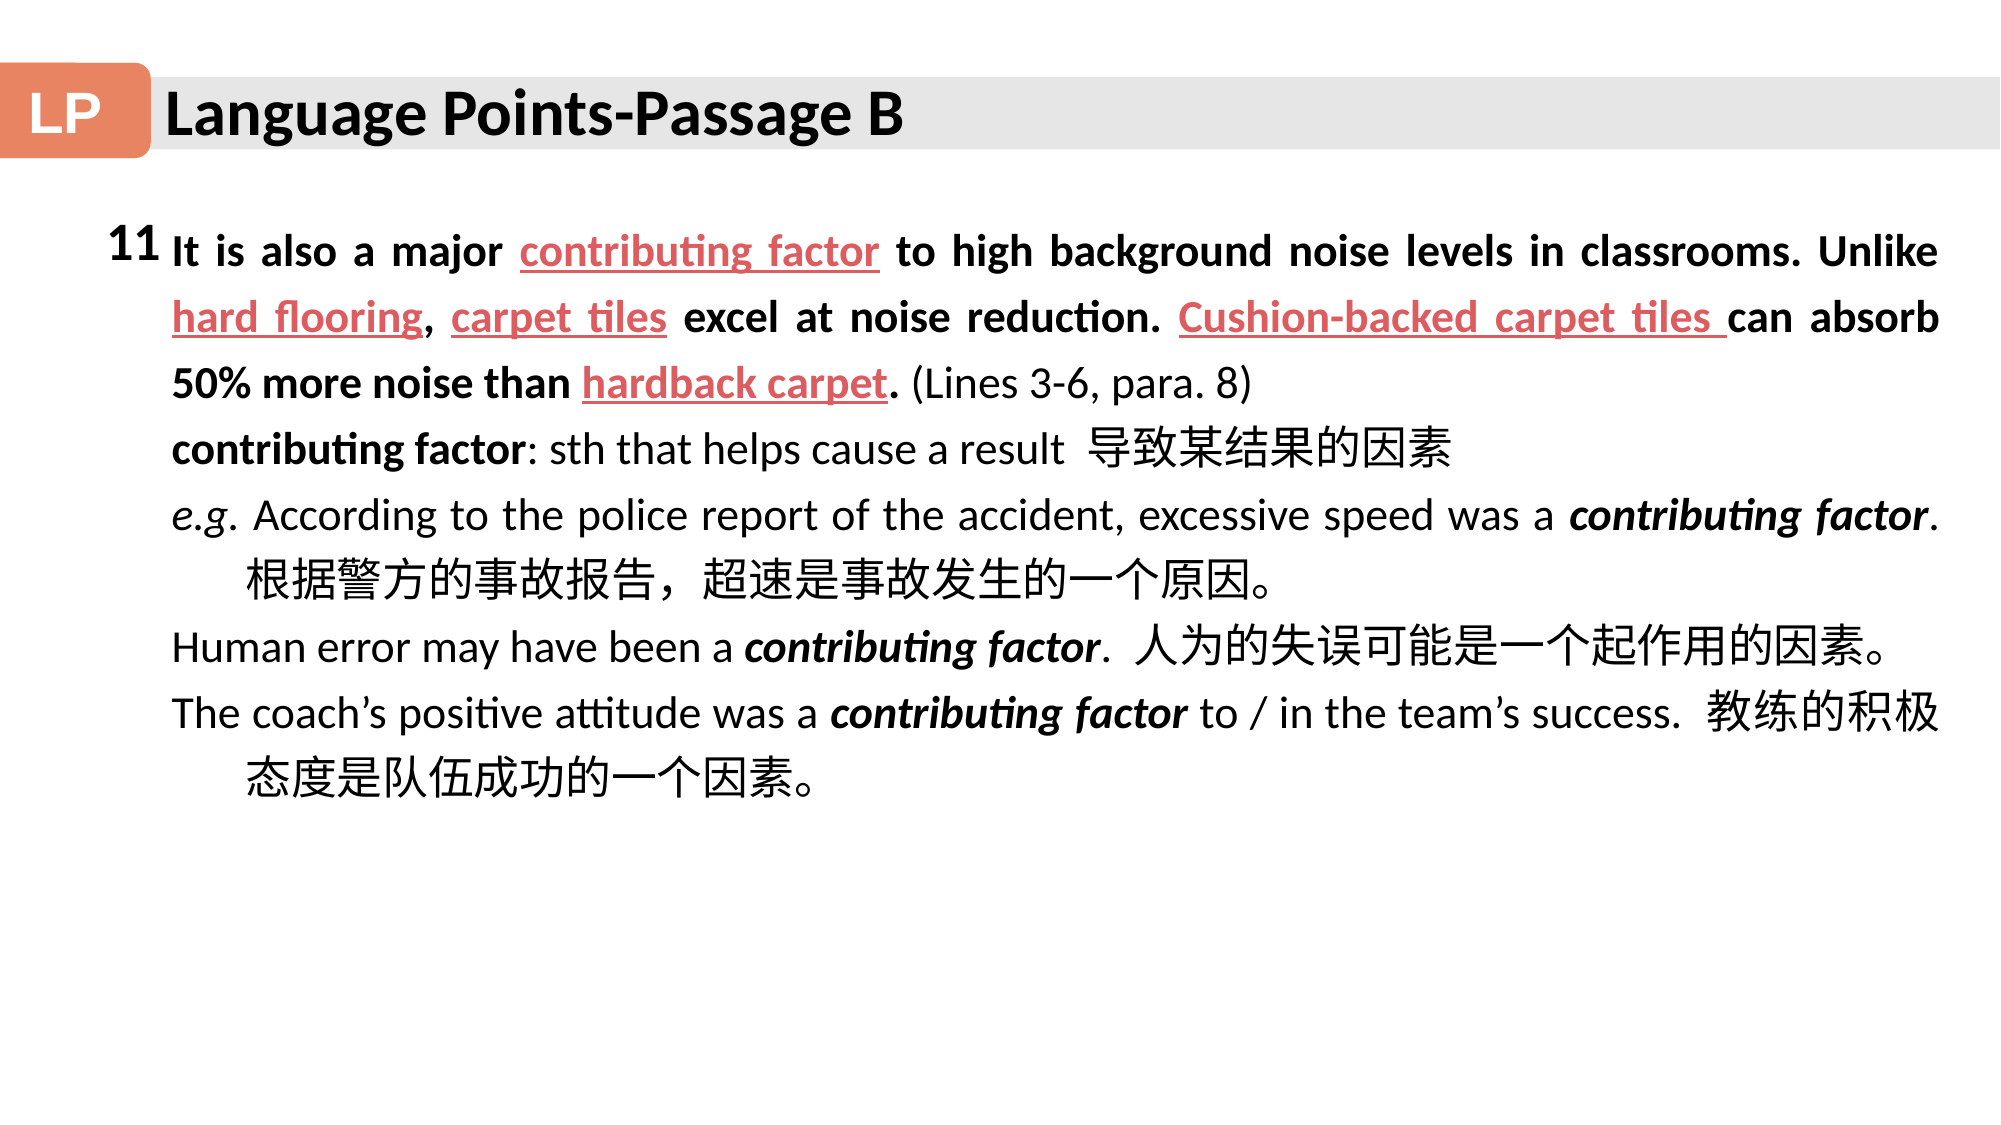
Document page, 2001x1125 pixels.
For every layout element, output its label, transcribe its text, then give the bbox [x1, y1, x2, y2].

text_box LP [0, 61, 150, 160]
text_box [942, 76, 2000, 150]
text_box It is also a major contributing factor to high background noise levels in classrooms. Unlike hard flooring, carpet tiles excel at noise reduction. Cushion-backed carpet tiles can absorb 50% more noise than hardback carpet. (Lines 3-6, para. 8) contributing factor: sth that helps cause a result 导致某结果的因素 e.g. According to the police report of the accident, excessive speed was a contributing factor. 根据警方的事故报告，超速是事故发生的一个原因。 Human error may have been a contributing factor. 人为的失误可能是一个起作用的因素。 The coach’s positive attitude was a contributing factor to / in the team’s success. 教练的积极态度是队伍成功的一个因素。 [156, 202, 1955, 811]
text_box 11 [91, 199, 186, 279]
text_box Language Points-Passage B [150, 61, 942, 157]
